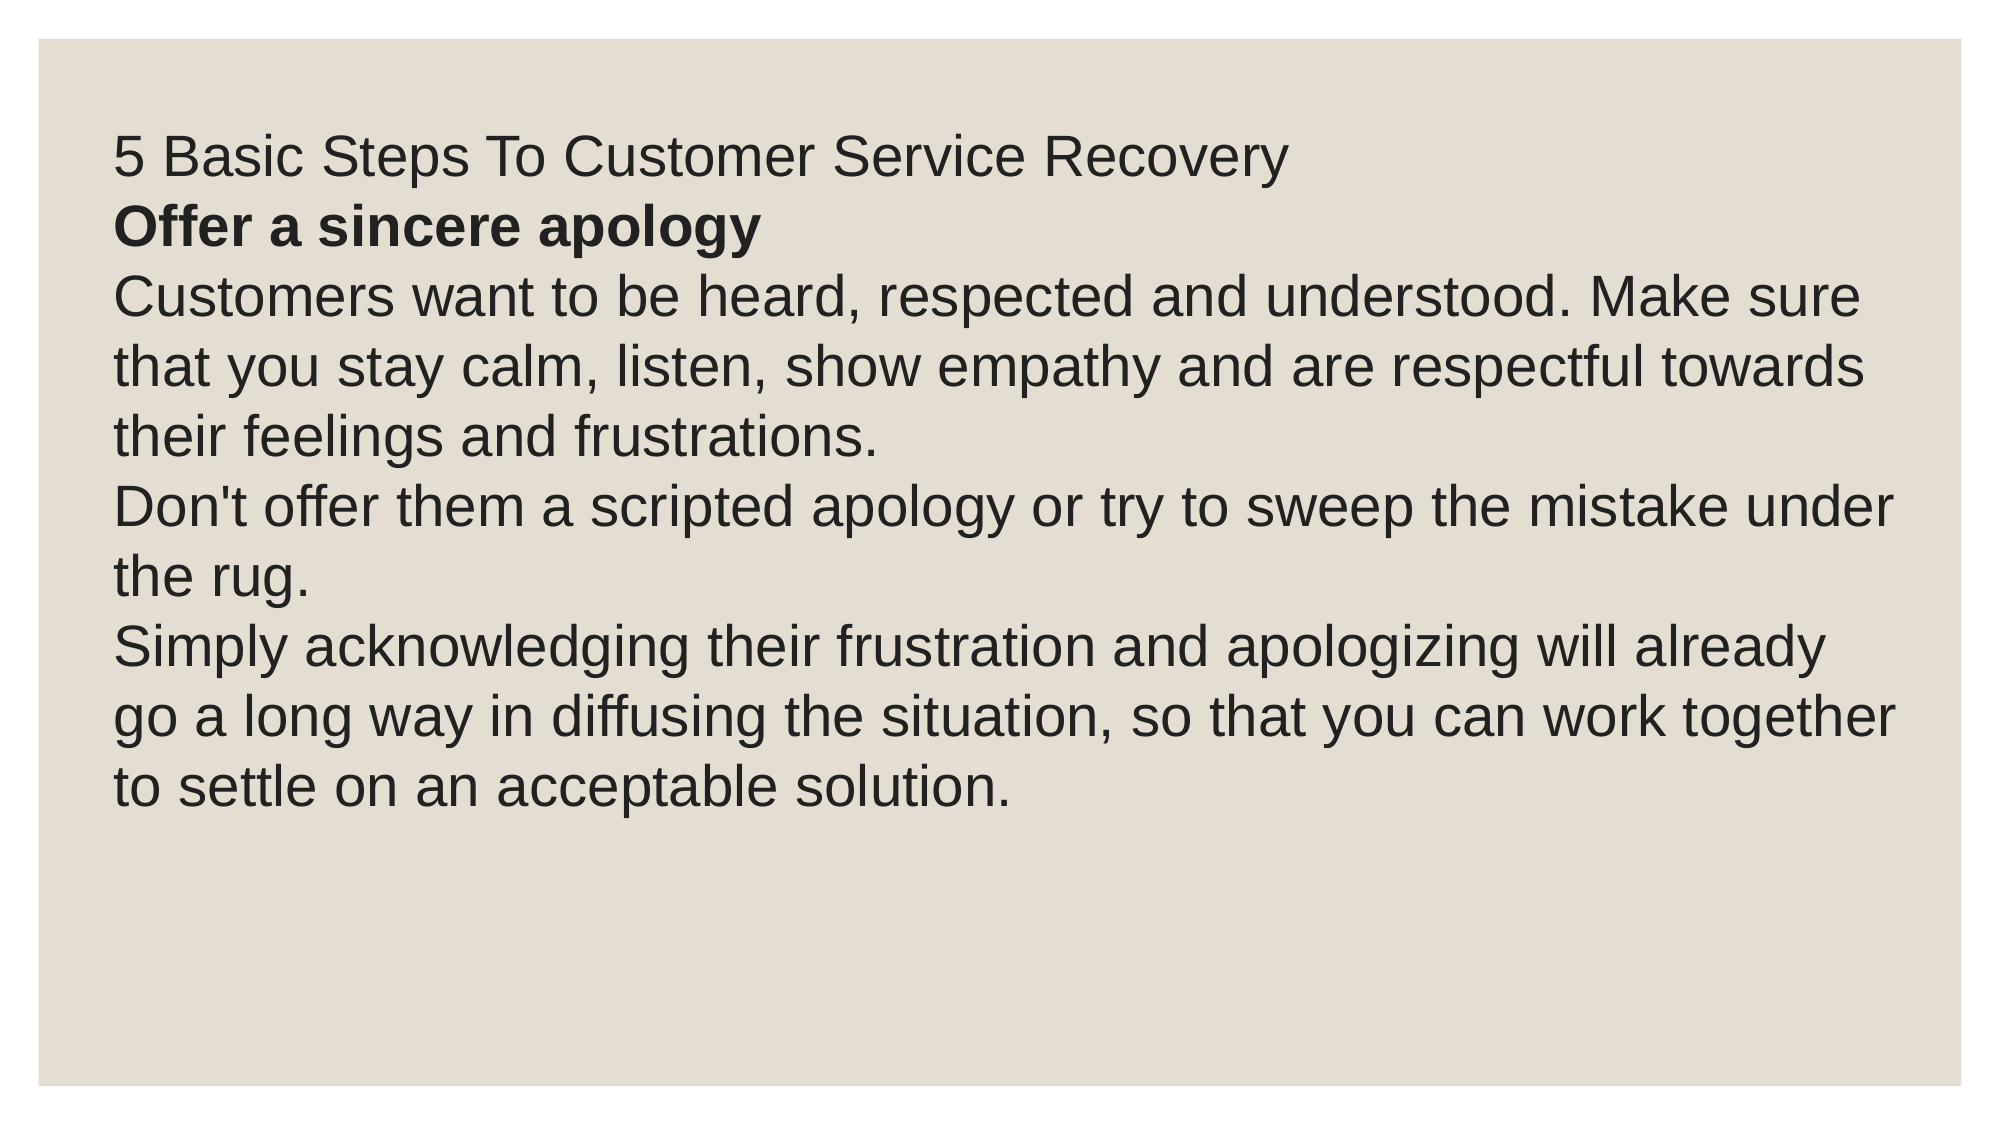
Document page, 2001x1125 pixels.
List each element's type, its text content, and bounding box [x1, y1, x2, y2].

text_box 5 Basic Steps To Customer Service Recovery Offer a sincere apology Customers want to be heard, respected and understood. Make sure that you stay calm, listen, show empathy and are respectful towards their feelings and frustrations. Don't offer them a scripted apology or try to sweep the mistake under the rug. Simply acknowledging their frustration and apologizing will already go a long way in diffusing the situation, so that you can work together to settle on an acceptable solution. [98, 110, 1921, 826]
